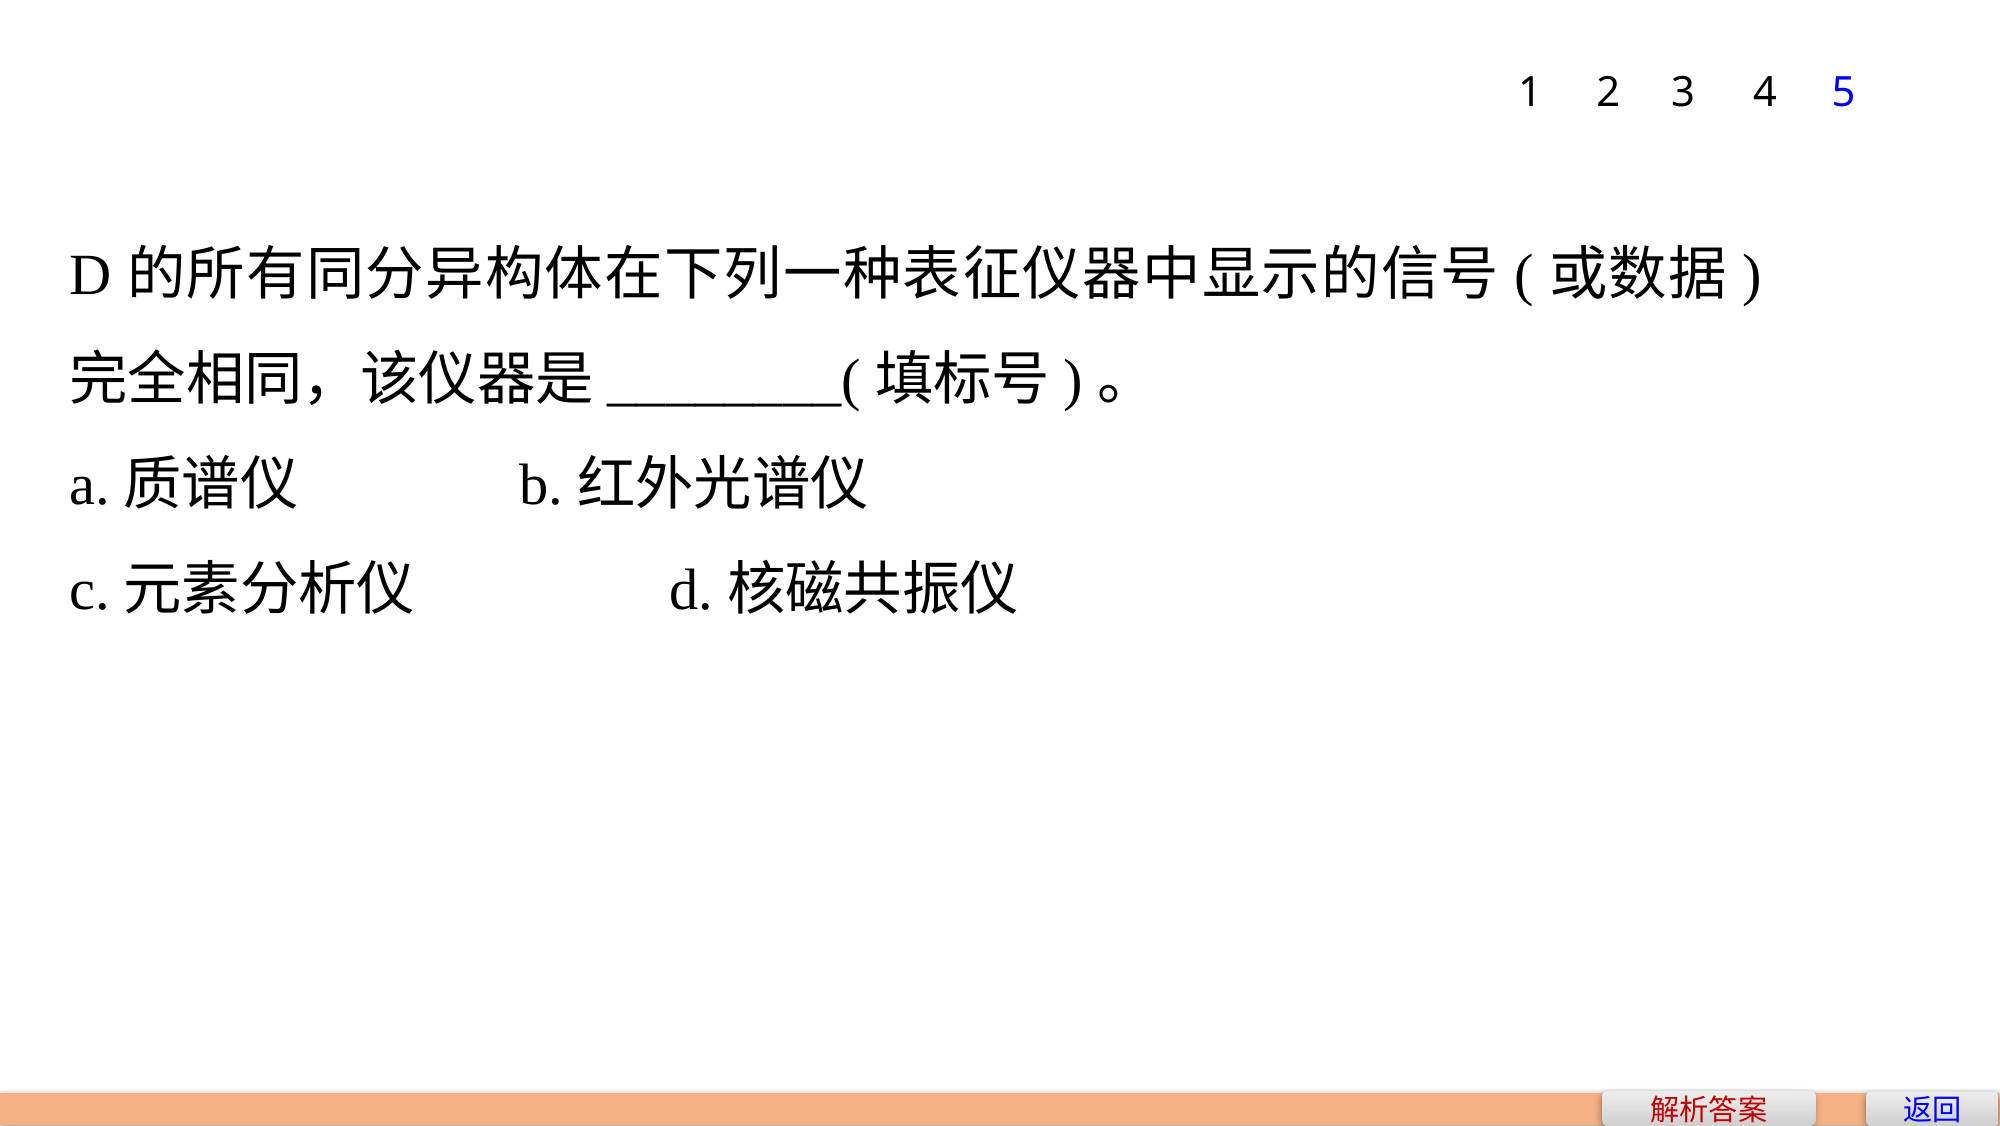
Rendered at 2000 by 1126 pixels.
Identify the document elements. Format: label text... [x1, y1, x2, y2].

text_box [1818, 1092, 1864, 1126]
text_box 4 [1732, 42, 1798, 138]
text_box 3 [1657, 42, 1715, 138]
text_box [0, 1092, 1599, 1126]
text_box 1 [1496, 42, 1563, 138]
text_box 5 [1814, 42, 1876, 138]
text_box 2 [1579, 42, 1641, 138]
text_box 解析答案 [1601, 1089, 1817, 1126]
text_box D的所有同分异构体在下列一种表征仪器中显示的信号(或数据)完全相同，该仪器是________(填标号)。 a.质谱仪 b.红外光谱仪 c.元素分析仪 d.核磁共振仪 [54, 194, 1791, 629]
text_box 返回 [1865, 1090, 2000, 1126]
